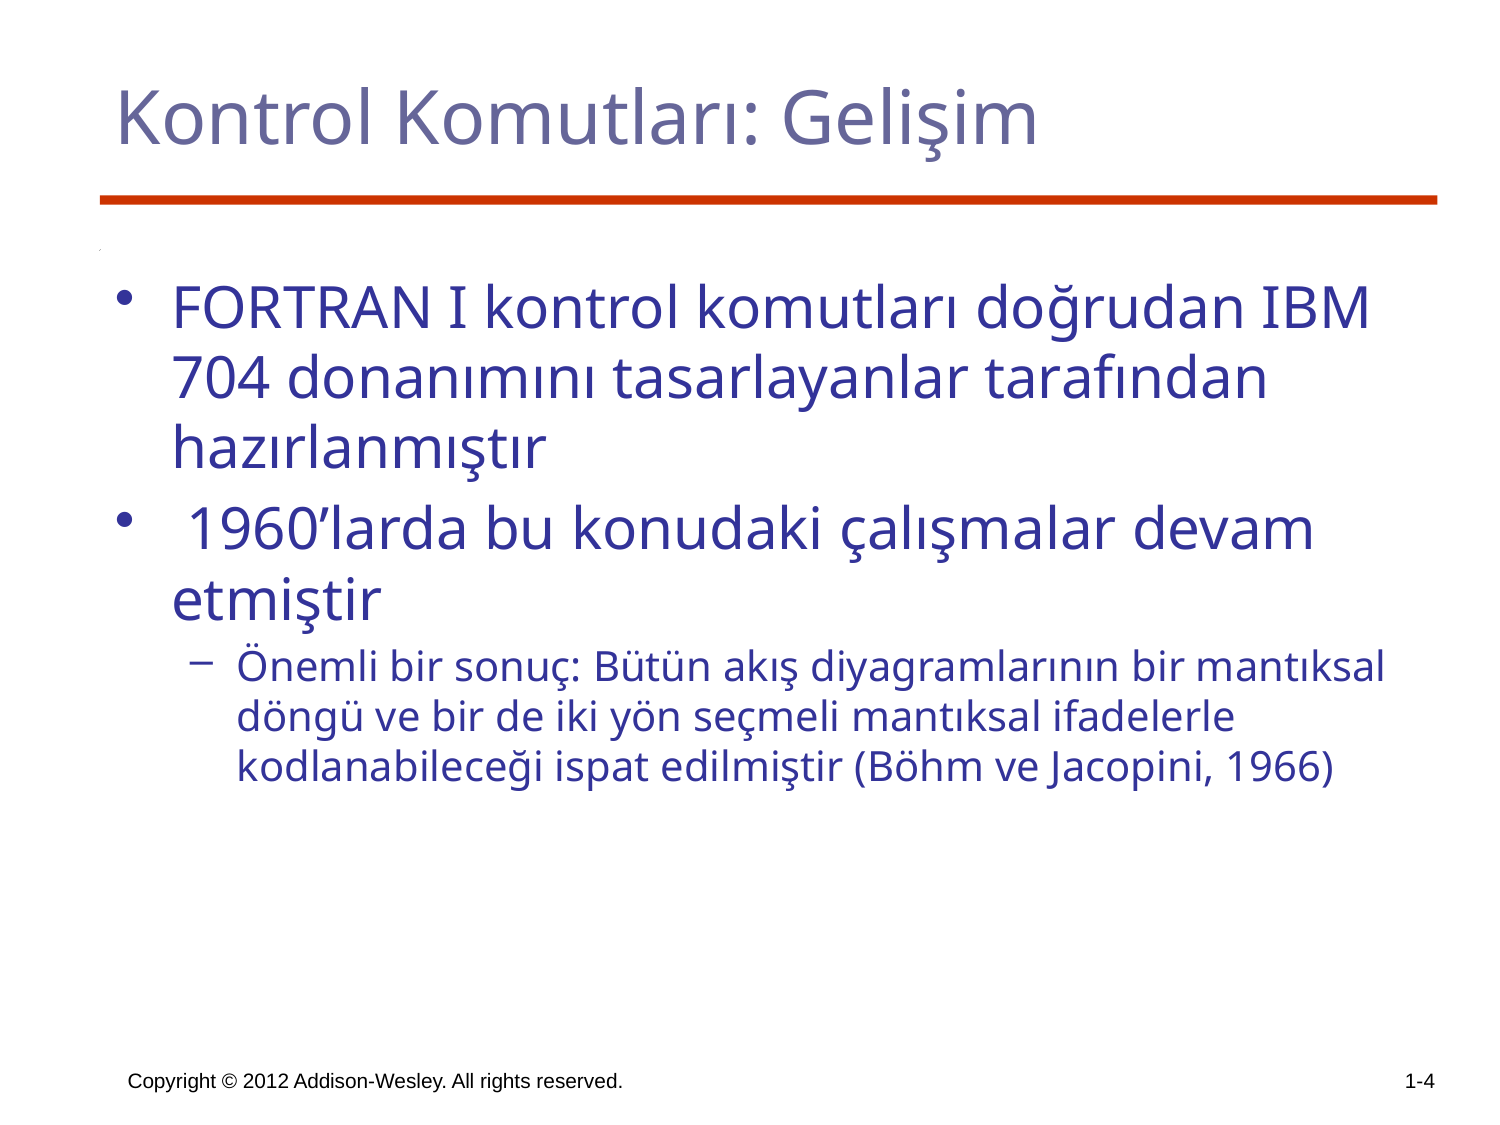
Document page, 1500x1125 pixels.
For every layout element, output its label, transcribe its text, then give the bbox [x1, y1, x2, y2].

list FORTRAN I kontrol komutları doğrudan IBM 704 donanımını tasarlayanlar tarafından hazırlanmıştır 1960’larda bu konudaki çalışmalar devam etmiştir Önemli bir sonuç: Bütün akış diyagramlarının bir mantıksal döngü ve bir de iki yön seçmeli mantıksal ifadelerle kodlanabileceği ispat edilmiştir (Böhm ve Jacopini, 1966) [99, 262, 1438, 1013]
slide_number 1-4 [1137, 1024, 1451, 1101]
title Kontrol Komutları: Gelişim [99, 62, 1438, 250]
footer Copyright © 2012 Addison-Wesley. All rights reserved. [112, 1024, 801, 1101]
